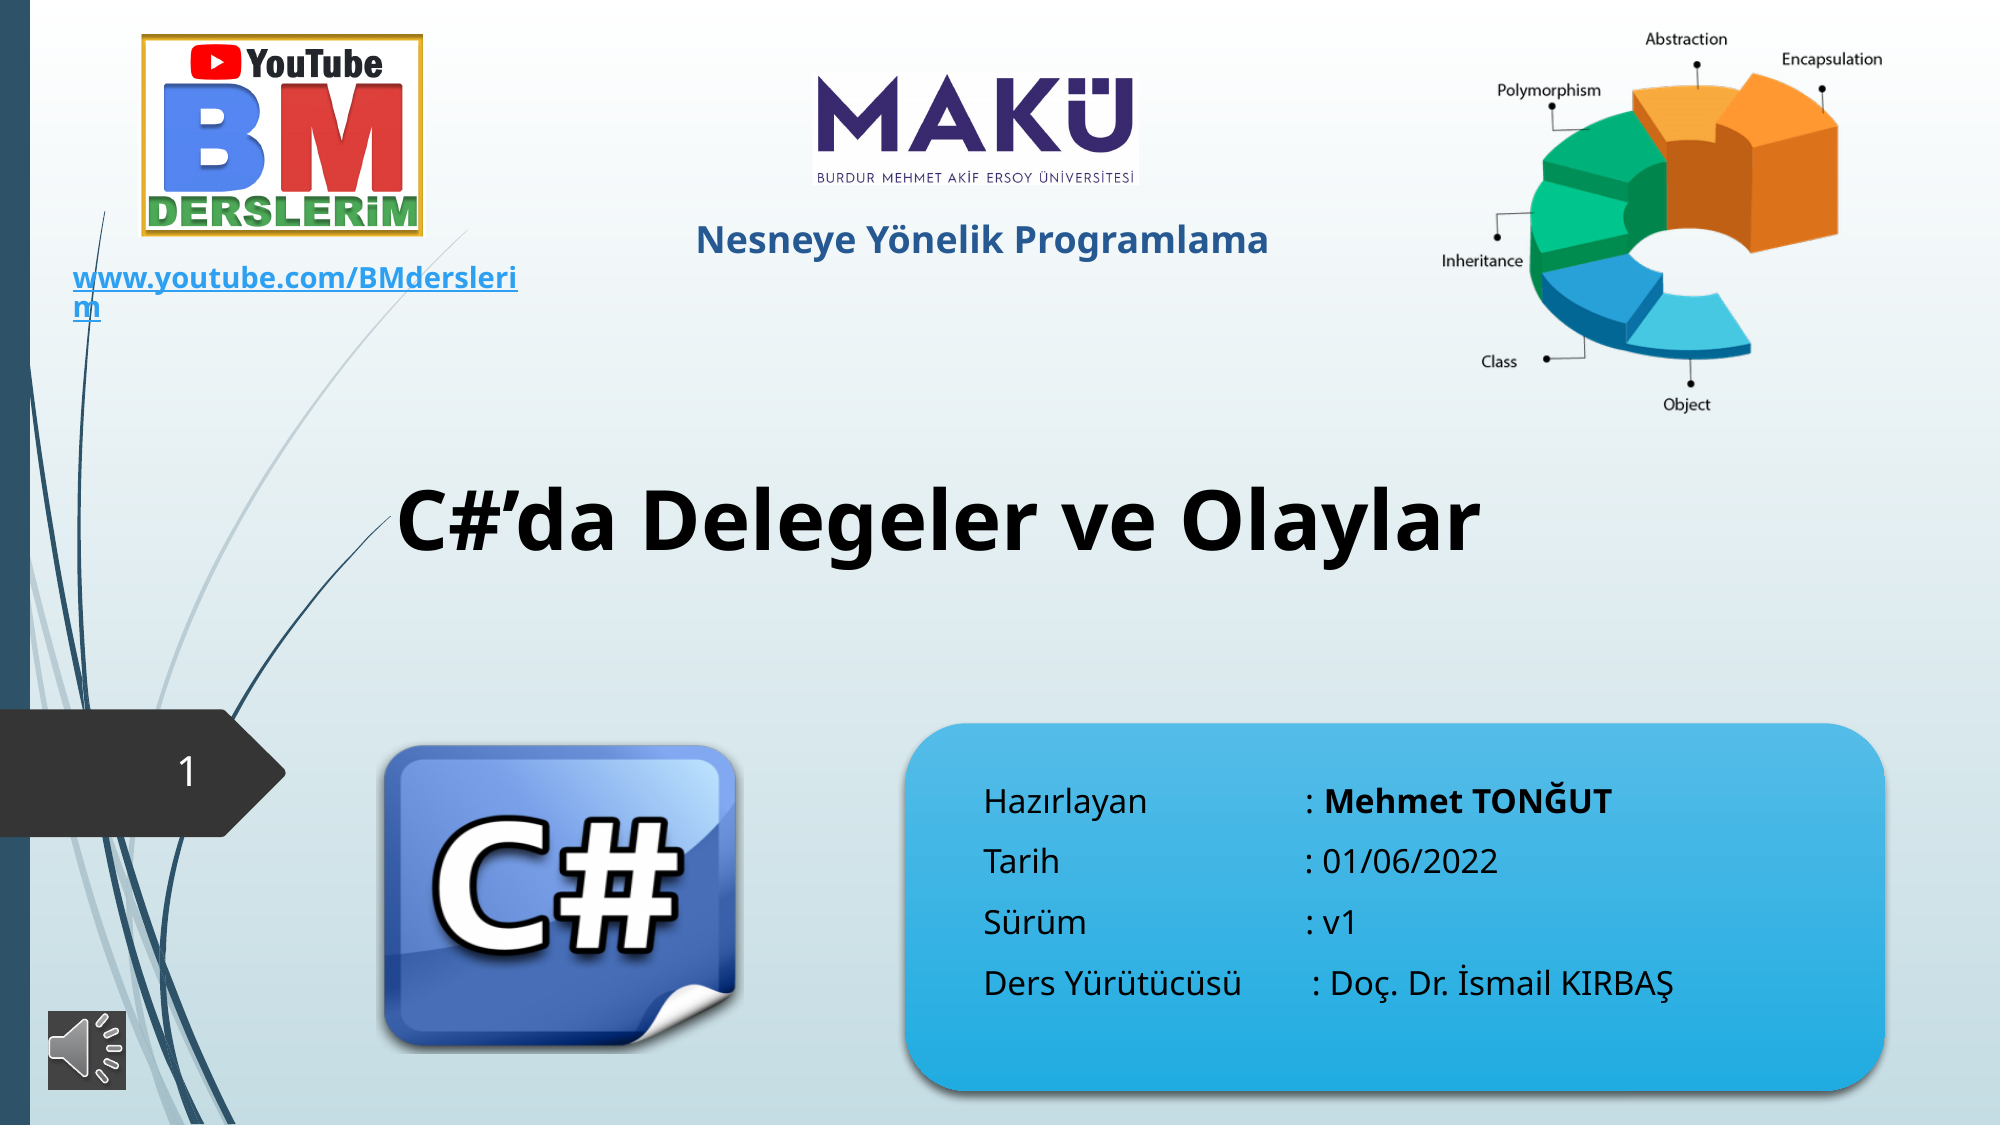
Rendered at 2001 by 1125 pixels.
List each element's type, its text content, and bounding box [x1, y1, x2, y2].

slide_number 1 [87, 743, 216, 803]
picture [137, 30, 427, 238]
text_box www.youtube.com/BMderslerim [57, 251, 544, 307]
picture [811, 71, 1140, 185]
text_box Nesneye Yönelik Programlama [618, 208, 1347, 384]
text_box Hazırlayan : Mehmet TONĞUT Tarih : 01/06/2022 Sürüm : v1 Ders Yürütücüsü : Doç. Dr. İsmail KIRBAŞ [968, 772, 1871, 1104]
picture [376, 739, 745, 1054]
picture [46, 1010, 128, 1091]
title C#’da Delegeler ve Olaylar [316, 361, 1562, 675]
picture [1401, 17, 1987, 415]
text_box [905, 723, 1886, 1091]
